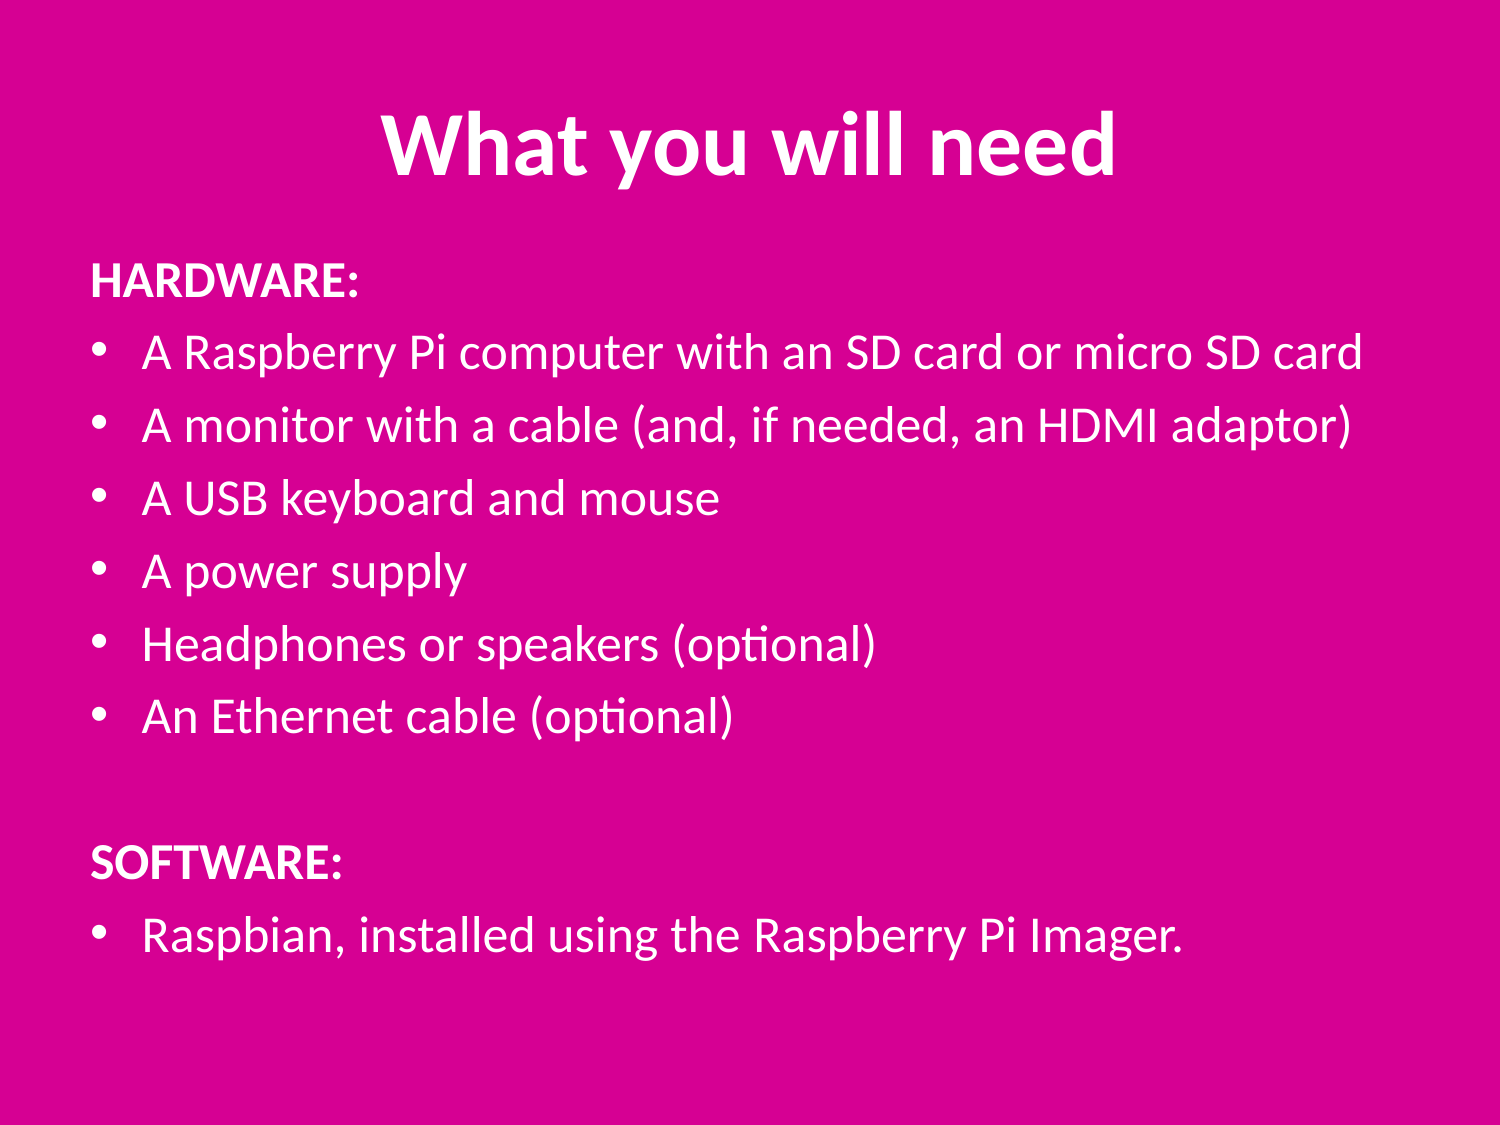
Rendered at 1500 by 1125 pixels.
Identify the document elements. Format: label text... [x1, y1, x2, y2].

list HARDWARE: A Raspberry Pi computer with an SD card or micro SD card A monitor with a cable (and, if needed, an HDMI adaptor) A USB keyboard and mouse A power supply Headphones or speakers (optional) An Ethernet cable (optional) SOFTWARE: Raspbian, installed using the Raspberry Pi Imager. [75, 237, 1425, 1063]
title What you will need [75, 45, 1425, 233]
